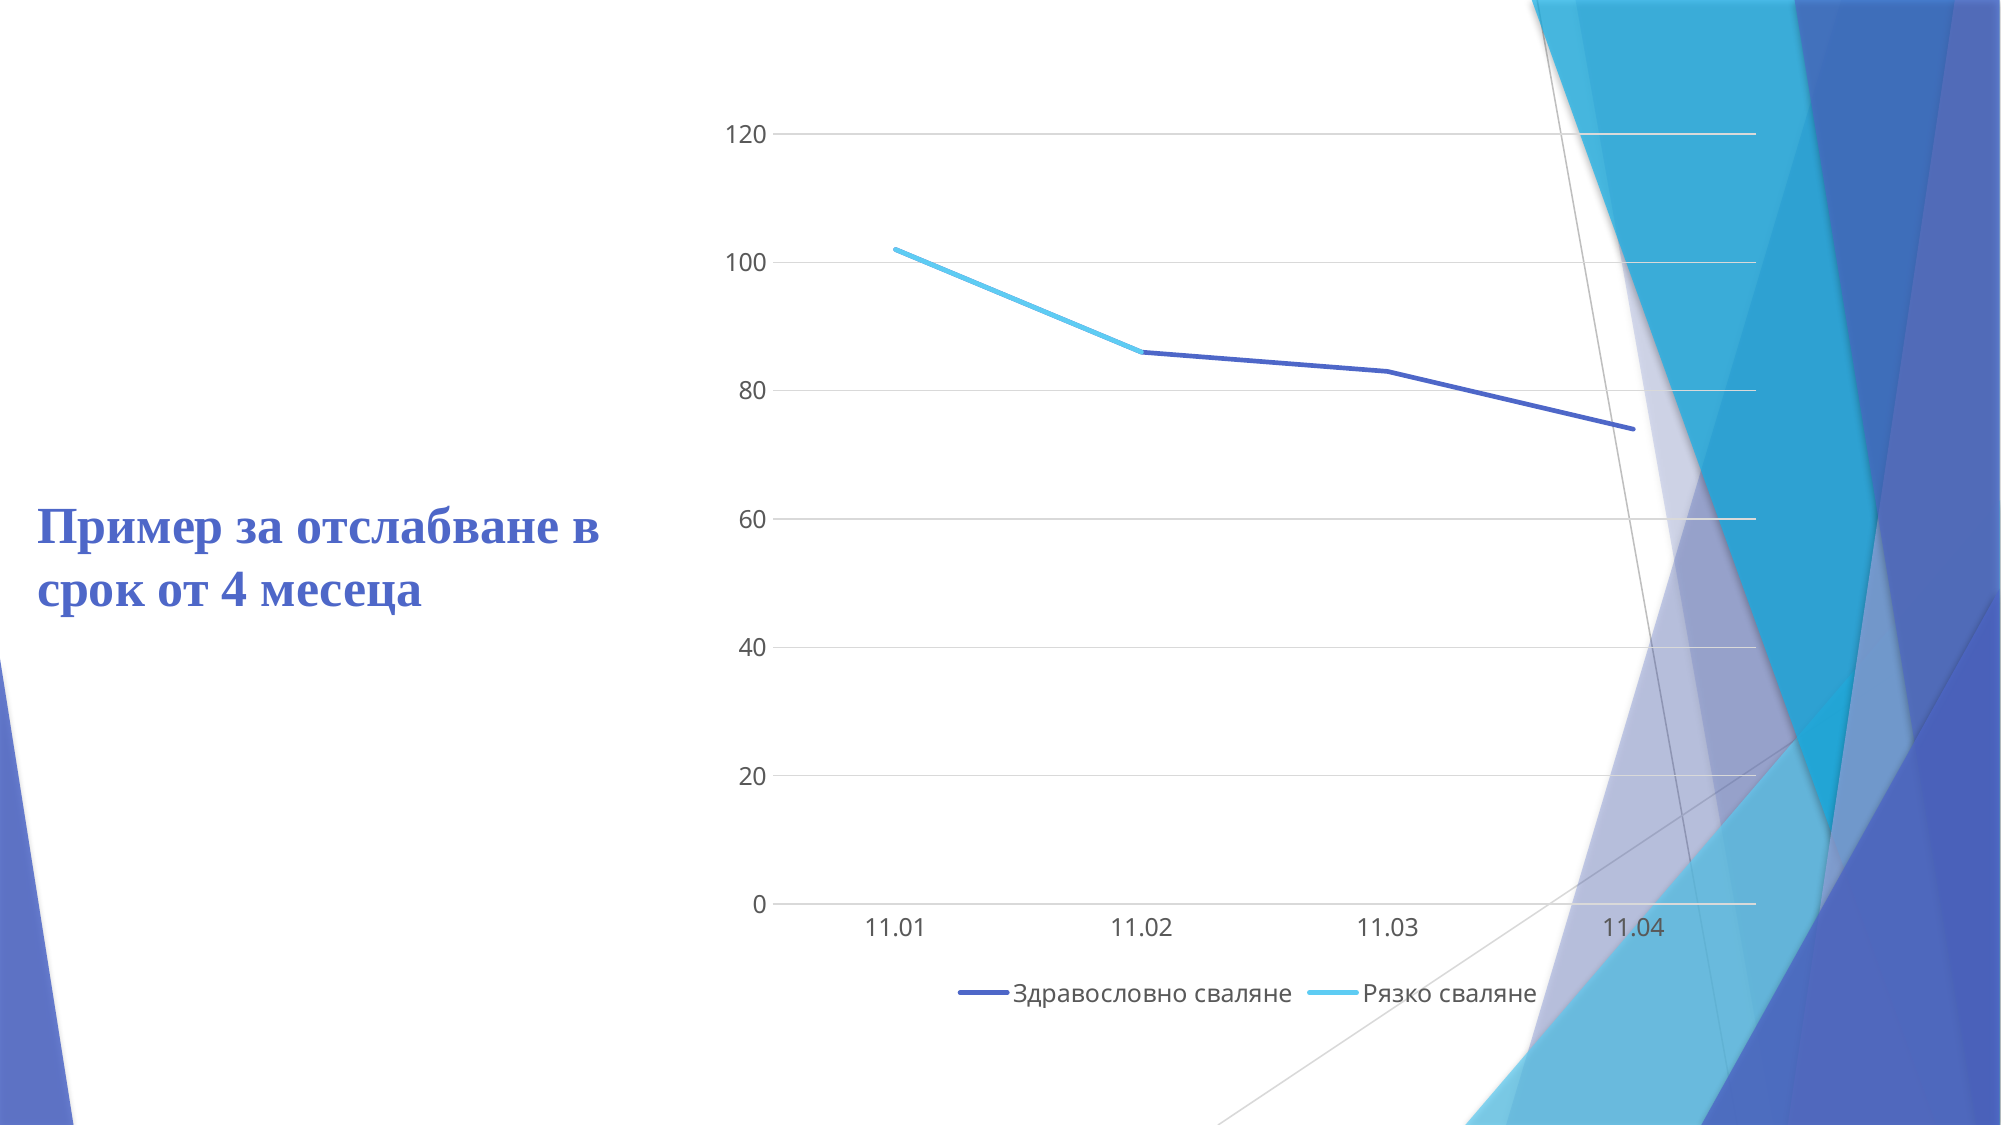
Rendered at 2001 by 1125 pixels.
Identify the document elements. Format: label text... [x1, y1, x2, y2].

title Пример за отслабване в срок от 4 месеца [22, 501, 655, 624]
chart [707, 108, 1791, 1017]
